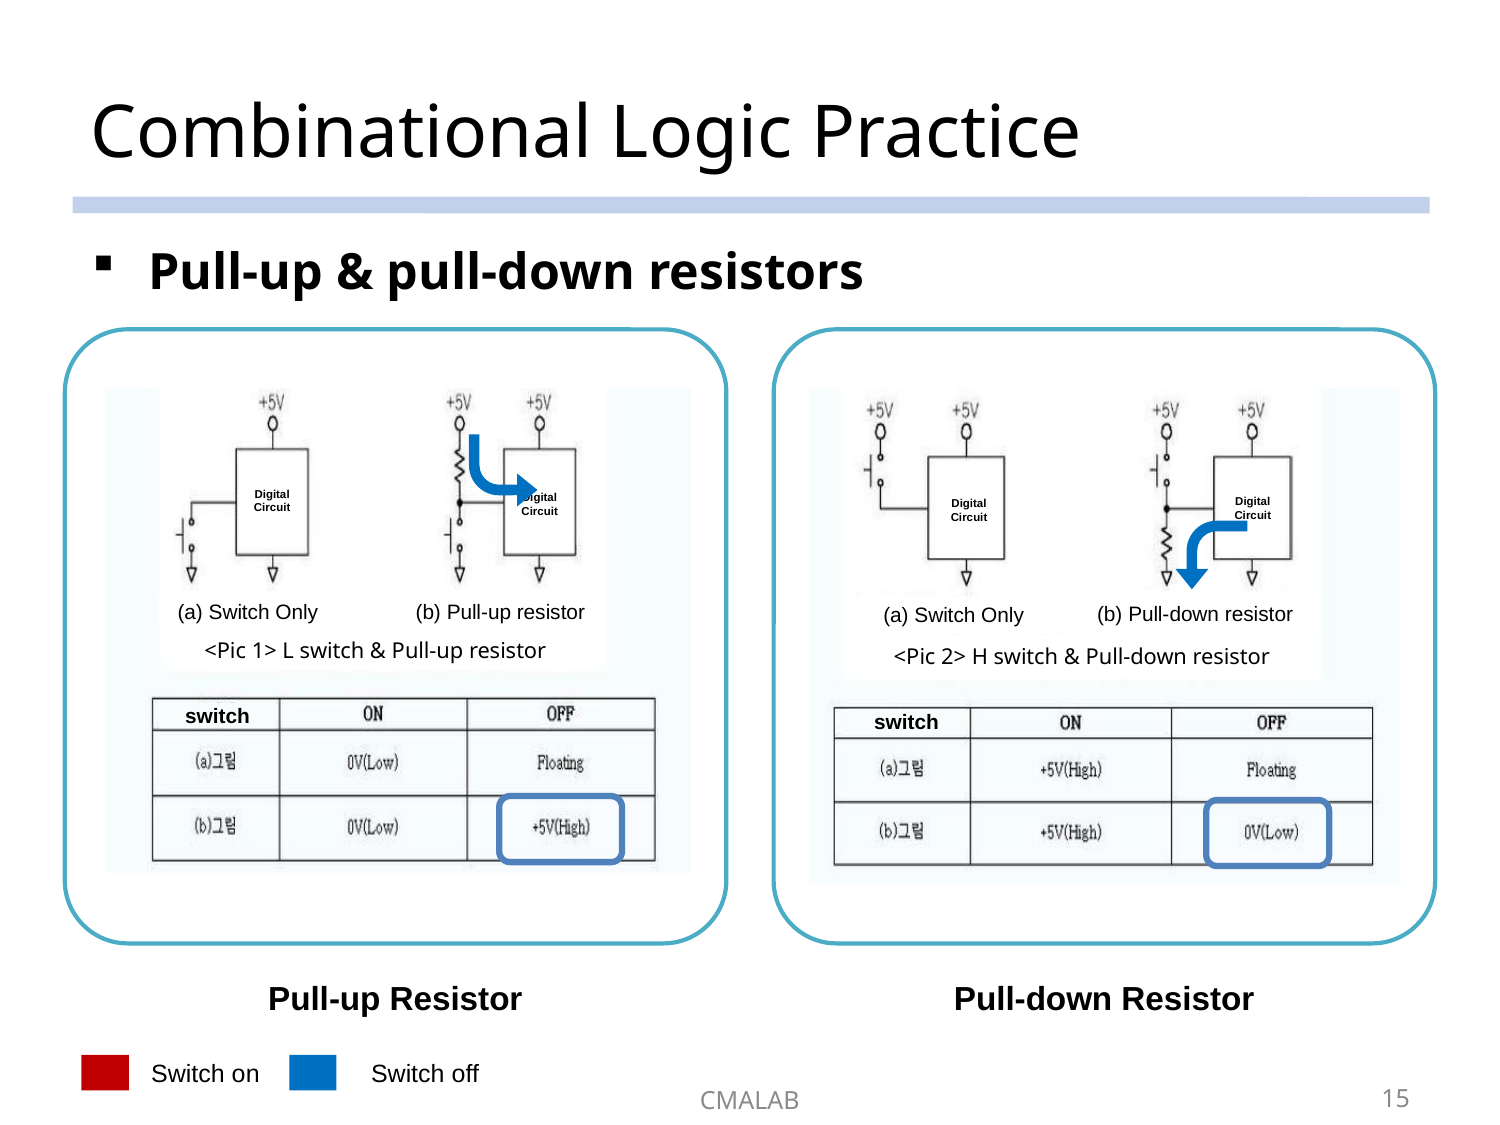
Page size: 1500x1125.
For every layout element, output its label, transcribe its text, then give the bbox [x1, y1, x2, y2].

footer CMALAB [512, 1069, 988, 1125]
picture [808, 388, 1400, 885]
picture [104, 388, 692, 874]
slide_number 15 [1074, 1069, 1425, 1125]
text_box Pull-up Resistor [242, 969, 549, 1025]
text_box [79, 1053, 128, 1092]
text_box Switch off [348, 1050, 502, 1095]
text_box Switch on [128, 1050, 283, 1095]
title Combinational Logic Practice [75, 45, 1425, 211]
text_box Pull-up & pull-down resistors [77, 231, 1428, 303]
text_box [159, 451, 606, 670]
text_box [771, 327, 1438, 946]
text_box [849, 459, 1316, 676]
text_box [62, 327, 729, 946]
text_box Pull-down Resistor [933, 969, 1276, 1025]
text_box [287, 1053, 338, 1092]
